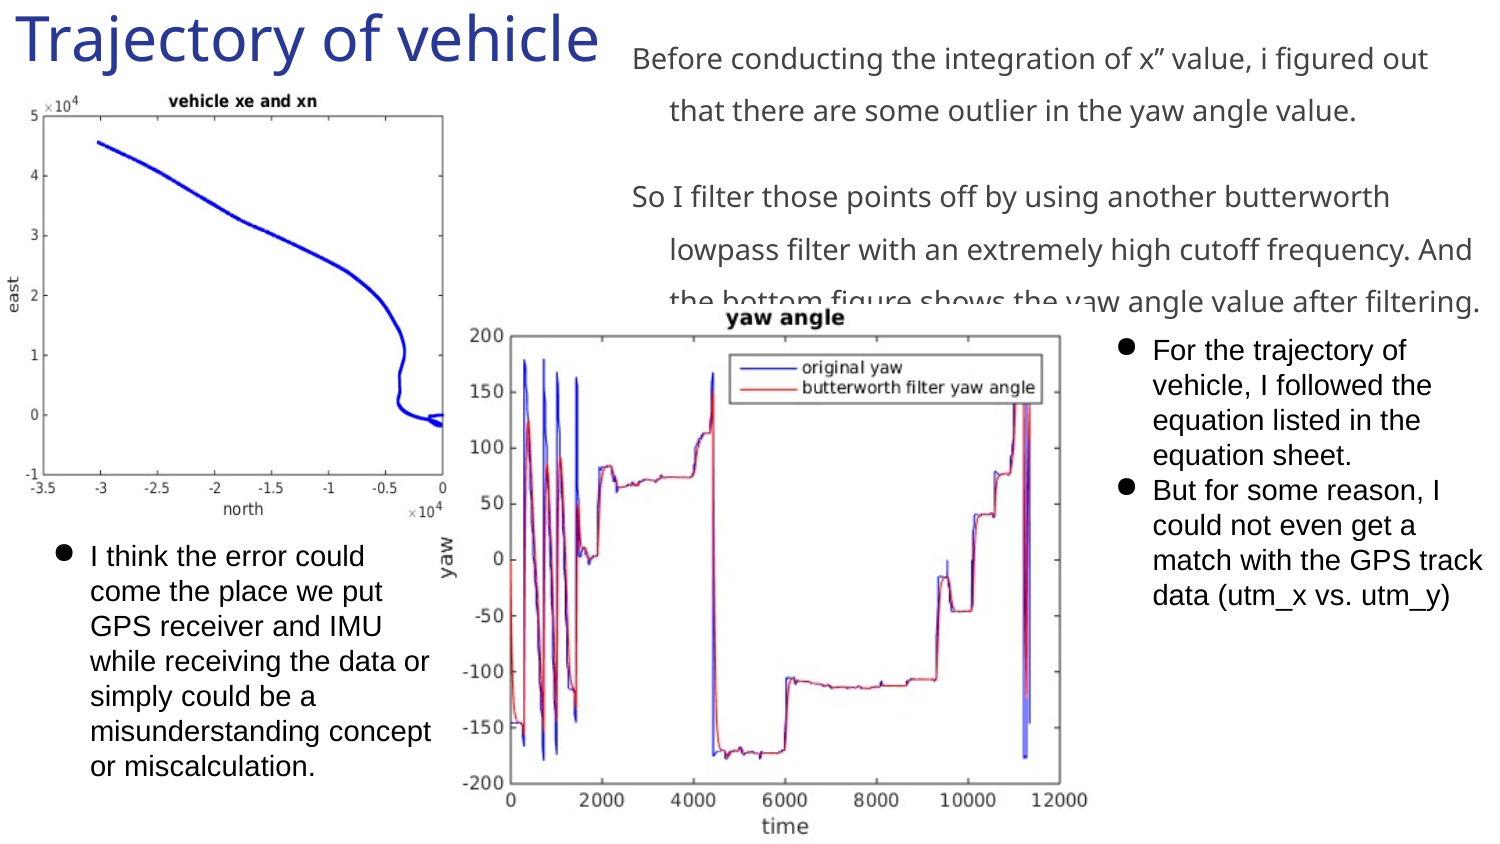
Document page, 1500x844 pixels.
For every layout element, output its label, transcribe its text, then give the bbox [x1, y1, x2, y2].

title Trajectory of vehicle [0, 0, 1398, 84]
picture [6, 83, 1093, 844]
text_box For the trajectory of vehicle, I followed the equation listed in the equation sheet. But for some reason, I could not even get a match with the GPS track data (utm_x vs. utm_y) [1097, 316, 1500, 797]
text_box I think the error could come the place we put GPS receiver and IMU while receiving the data or simply could be a misunderstanding concept or miscalculation. [0, 524, 430, 844]
list Before conducting the integration of x’’ value, i figured out that there are some outlier in the yaw angle value. So I filter those points off by using another butterworth lowpass filter with an extremely high cutoff frequency. And the bottom figure shows the yaw angle value after filtering. [579, 7, 1500, 305]
